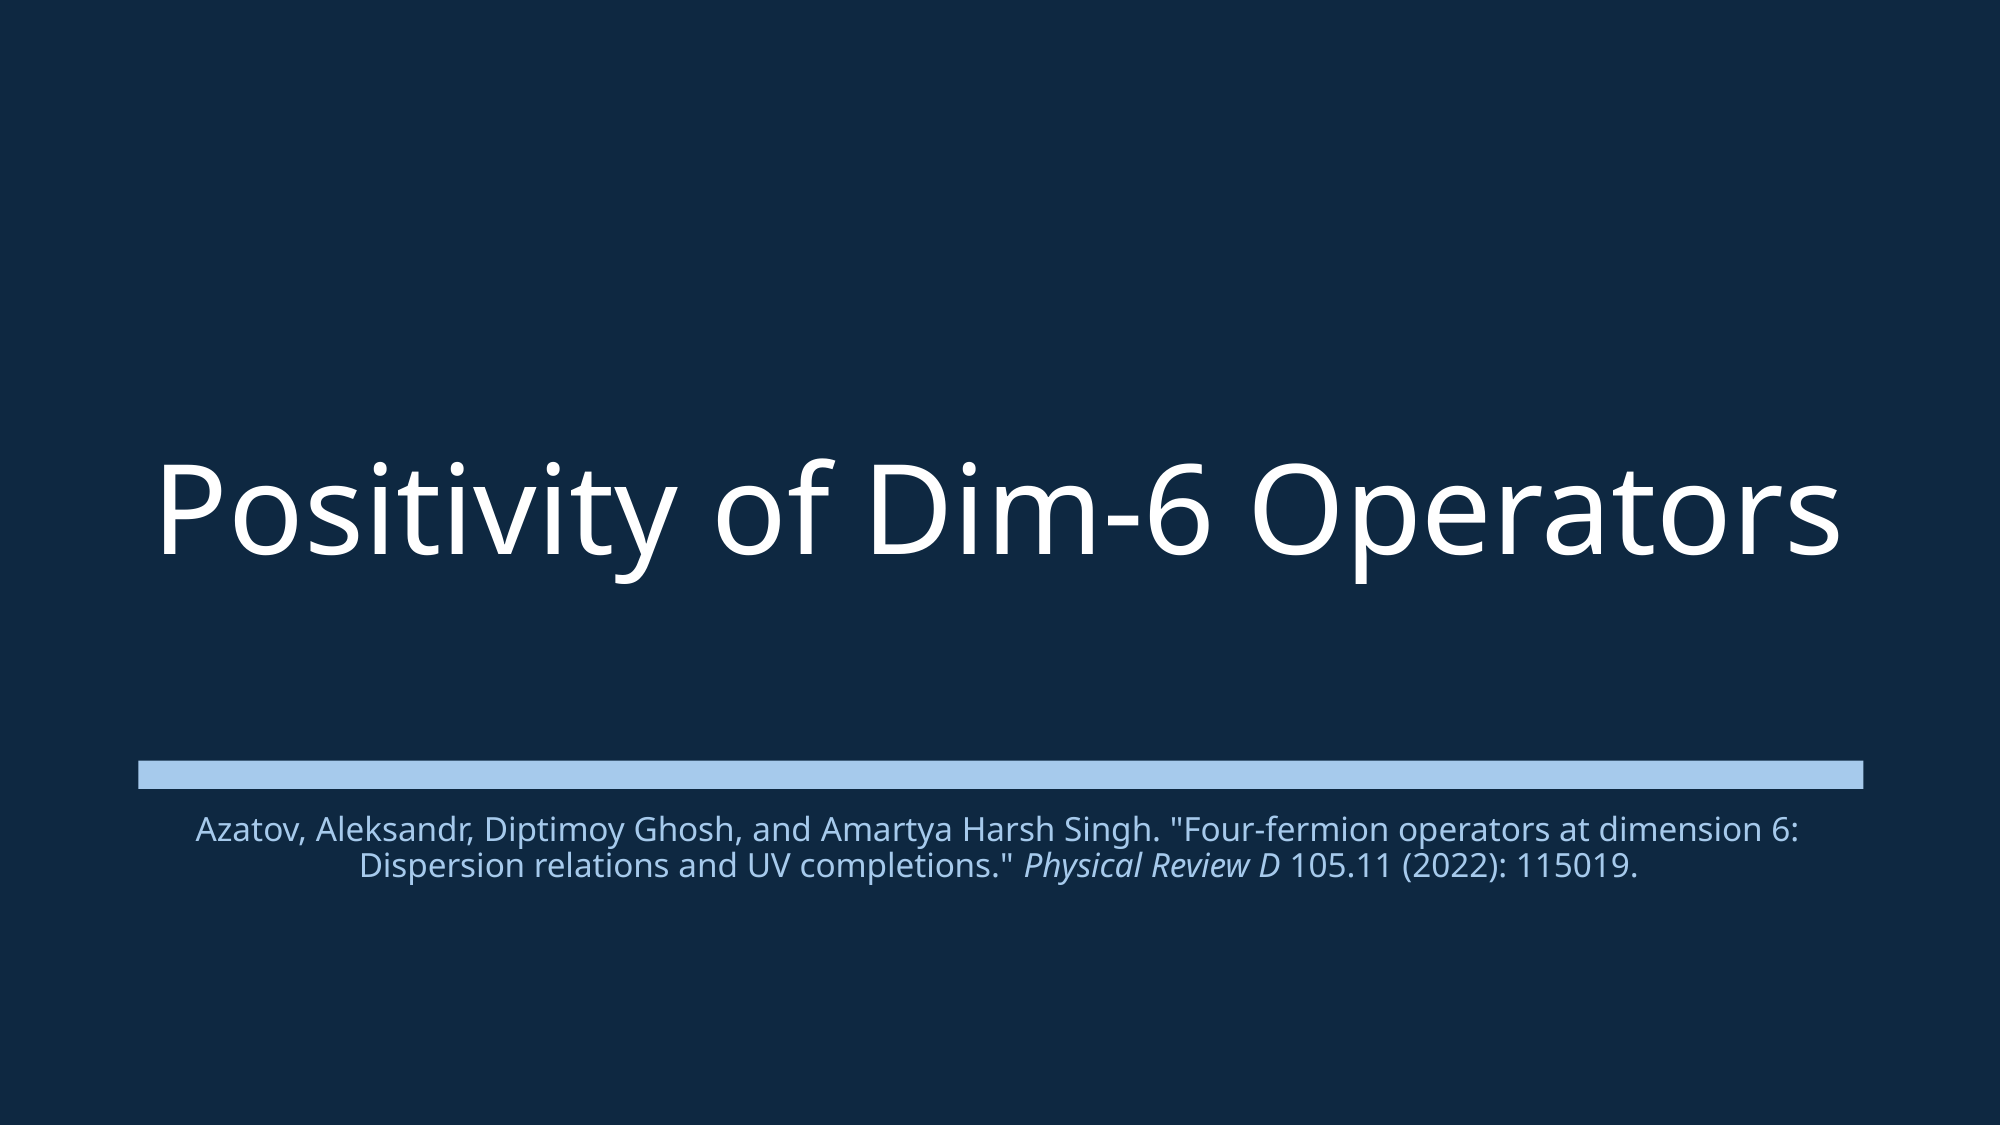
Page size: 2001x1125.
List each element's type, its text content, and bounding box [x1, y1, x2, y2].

title Positivity of Dim-6 Operators [136, 280, 1862, 749]
list Azatov, Aleksandr, Diptimoy Ghosh, and Amartya Harsh Singh. "Four-fermion operators at dimension 6: Dispersion relations and UV completions." Physical Review D 105.11 (2022): 115019. [136, 805, 1862, 1052]
text_box [137, 759, 1865, 790]
